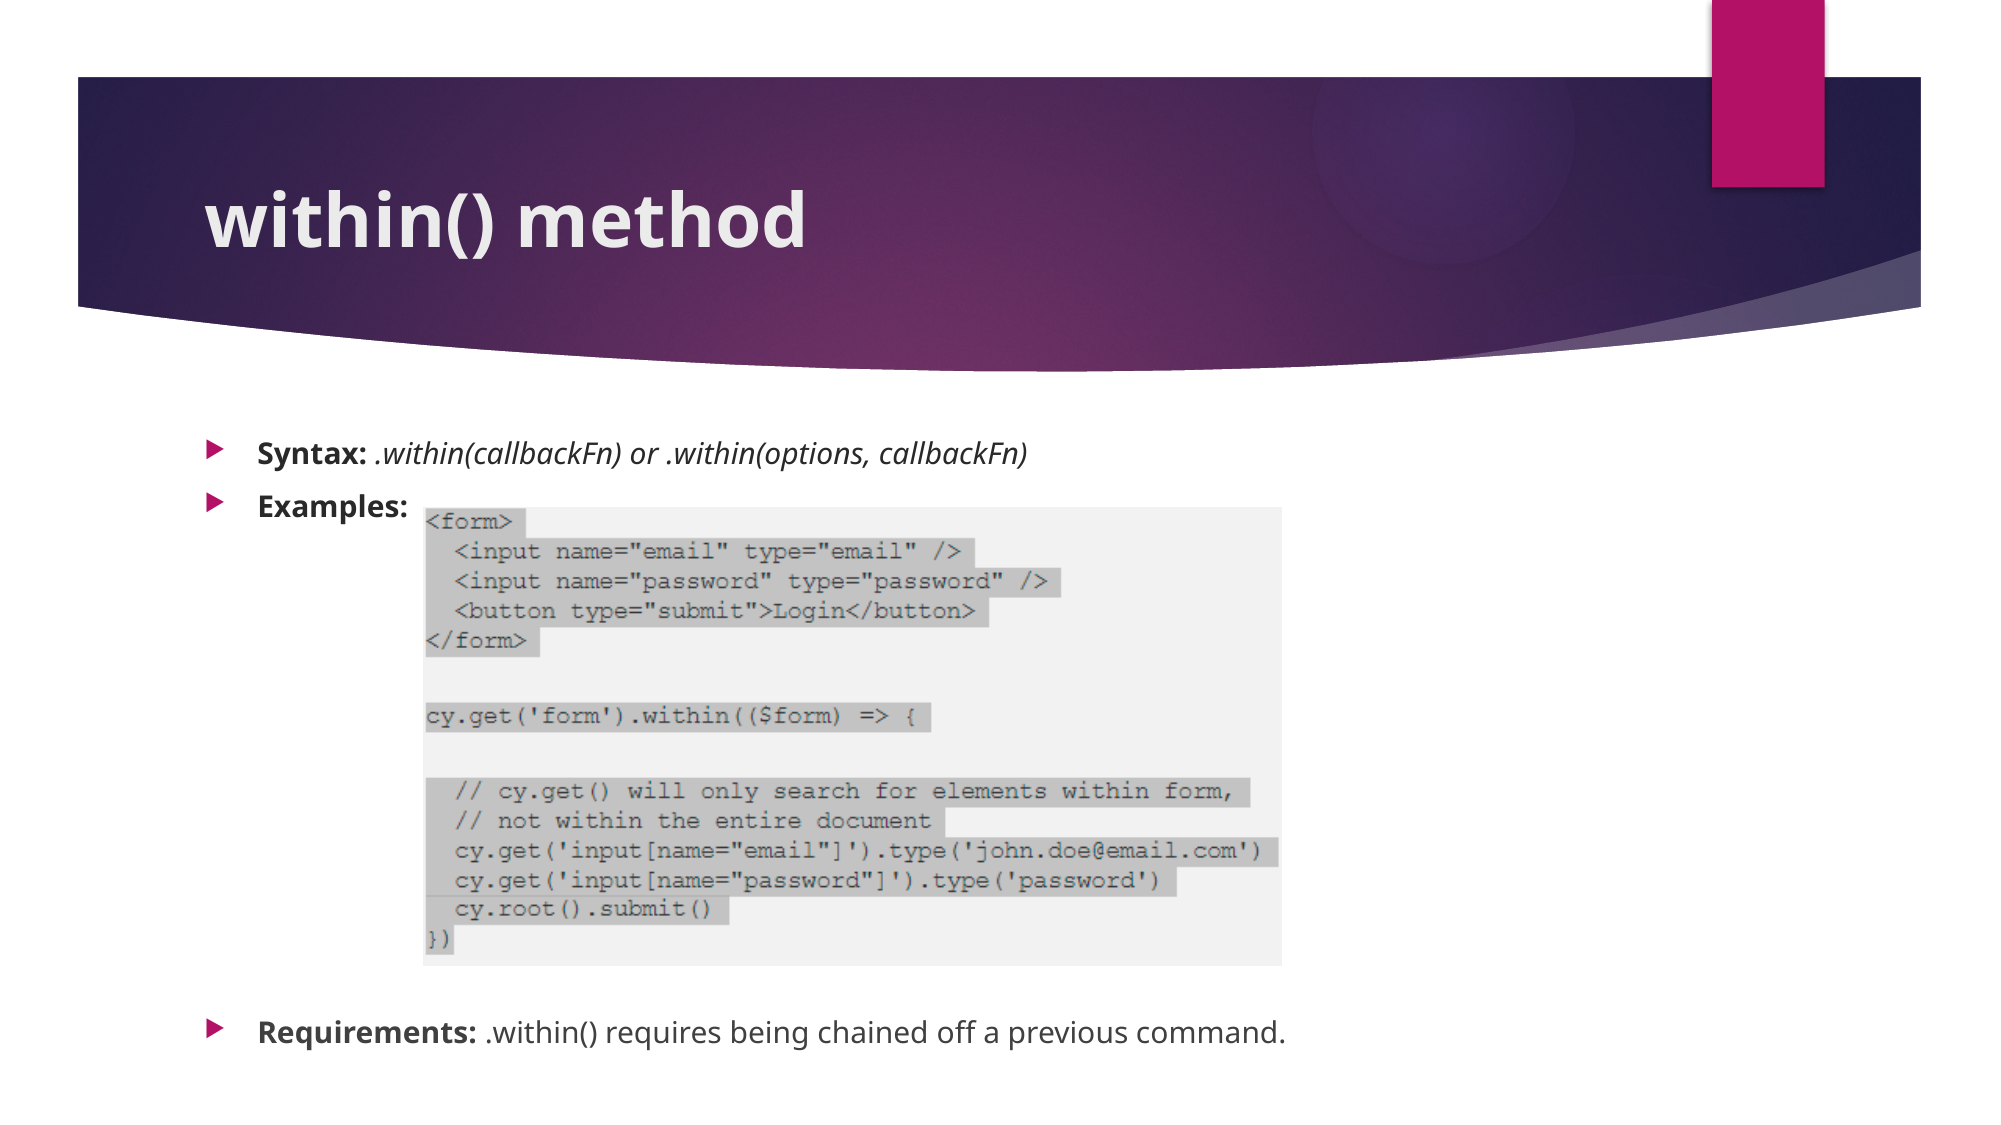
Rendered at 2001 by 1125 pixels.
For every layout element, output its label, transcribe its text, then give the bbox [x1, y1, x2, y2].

list Syntax: .within(callbackFn) or .within(options, callbackFn) Examples: Requirements: .within() requires being chained off a previous command. [189, 427, 1638, 1061]
title within() method [189, 159, 1627, 276]
picture [422, 507, 1282, 966]
